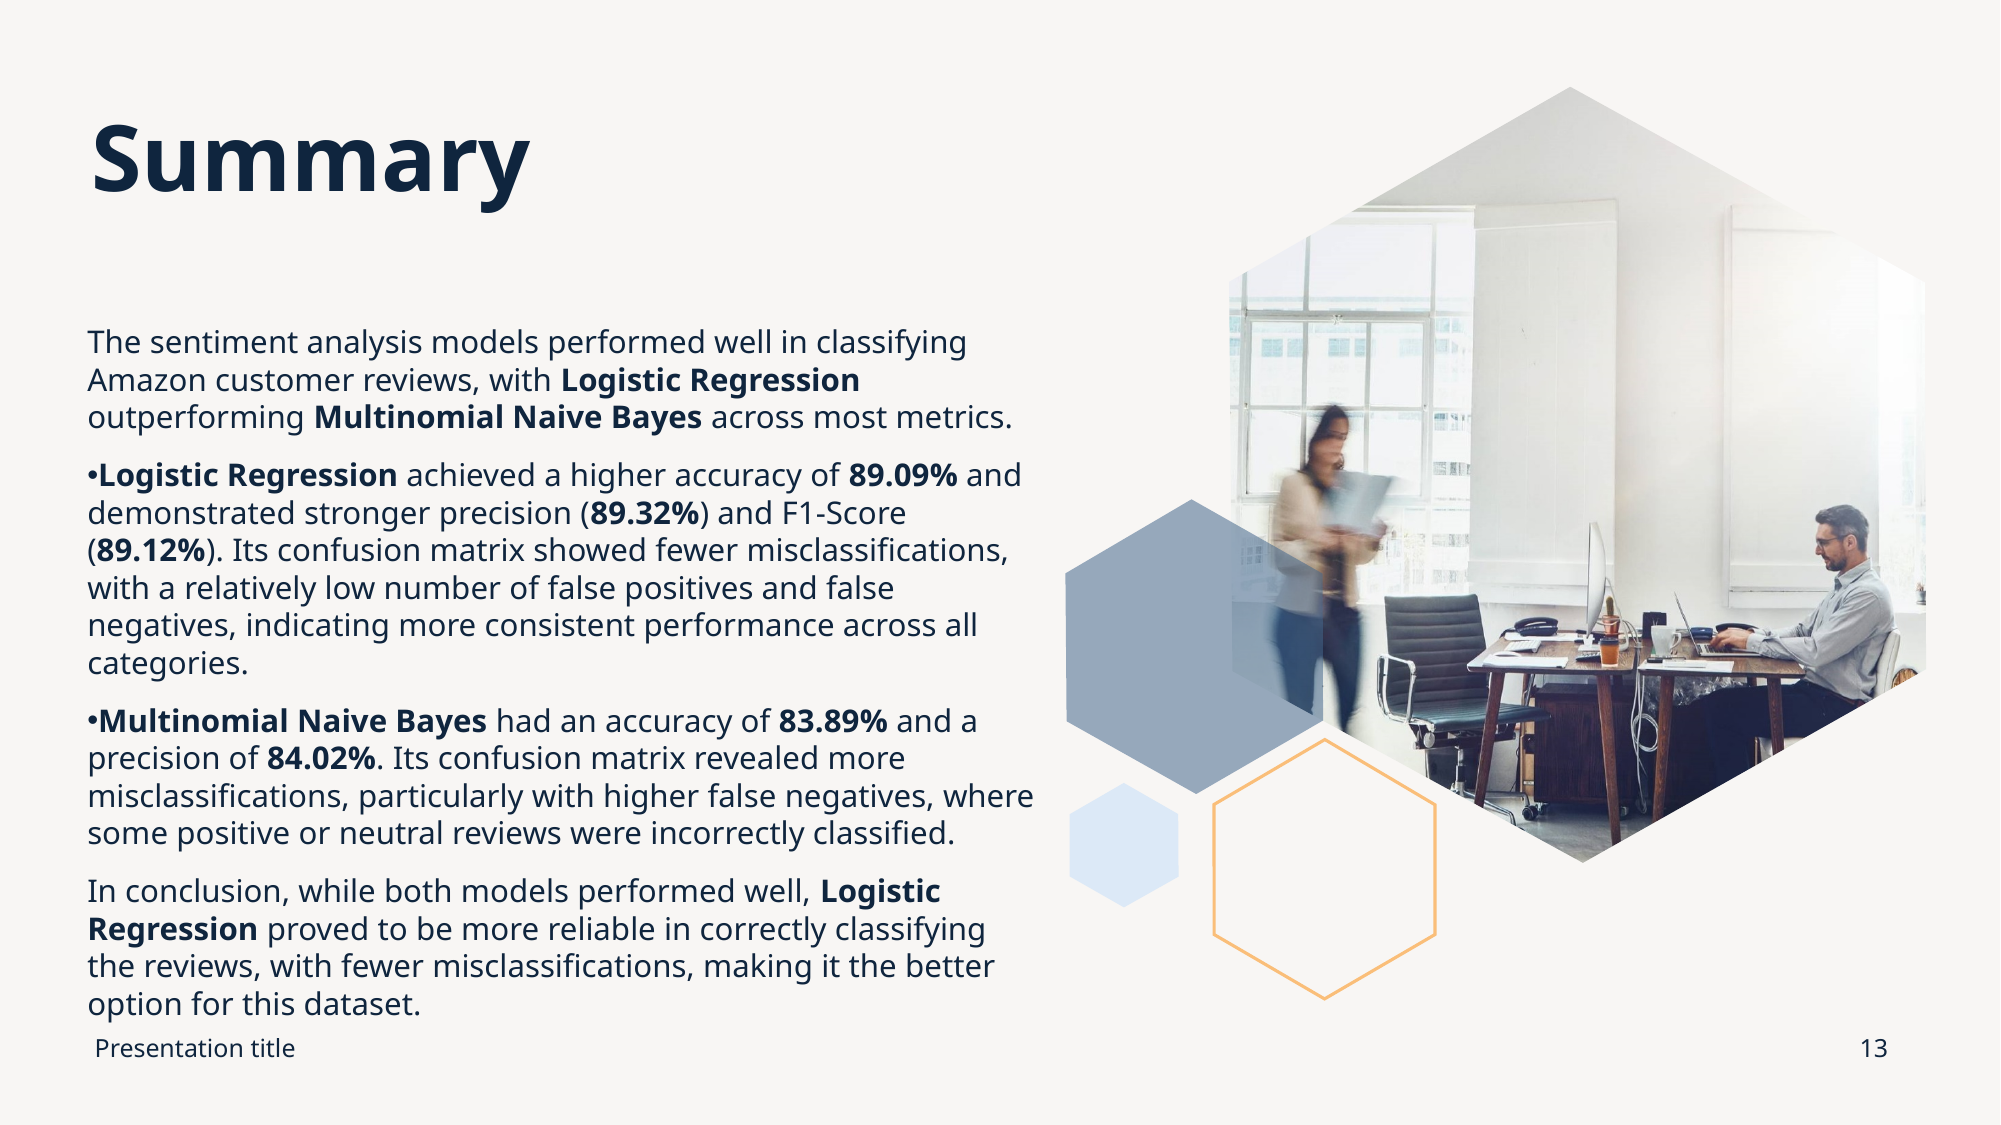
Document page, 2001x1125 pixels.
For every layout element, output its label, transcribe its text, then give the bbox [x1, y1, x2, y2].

picture [1065, 86, 1927, 863]
footer Presentation title [79, 1020, 755, 1080]
list The sentiment analysis models performed well in classifying Amazon customer reviews, with Logistic Regression outperforming Multinomial Naive Bayes across most metrics. Logistic Regression achieved a higher accuracy of 89.09% and demonstrated stronger precision (89.32%) and F1-Score (89.12%). Its confusion matrix showed fewer misclassifications, with a relatively low number of false positives and false negatives, indicating more consistent performance across all categories. Multinomial Naive Bayes had an accuracy of 83.89% and a precision of 84.02%. Its confusion matrix revealed more misclassifications, particularly with higher false negatives, where some positive or neutral reviews were incorrectly classified. In conclusion, while both models performed well, Logistic Regression proved to be more reliable in correctly classifying the reviews, with fewer misclassifications, making it the better option for this dataset. [72, 314, 1053, 940]
title Summary [76, 105, 1229, 323]
slide_number 13 [1836, 1020, 1912, 1080]
